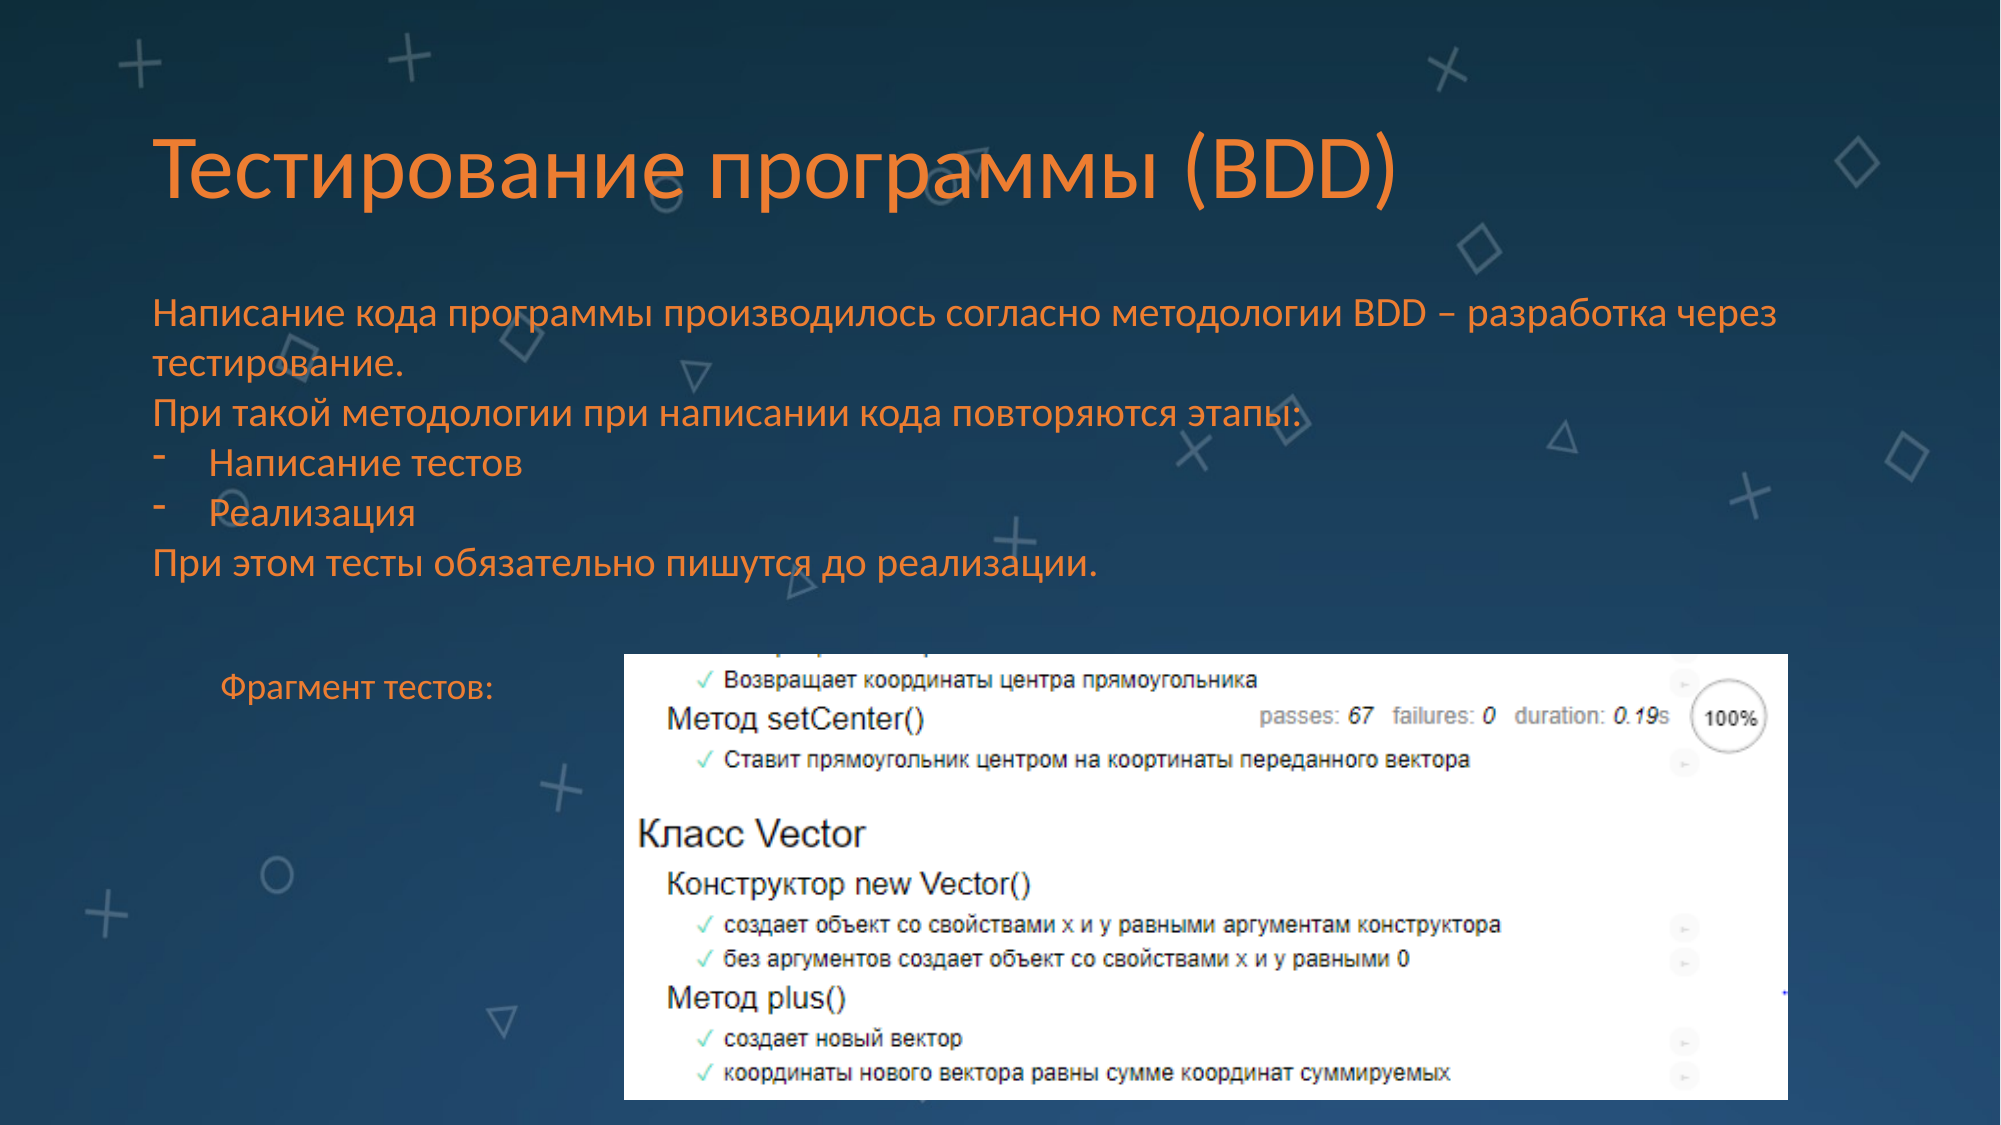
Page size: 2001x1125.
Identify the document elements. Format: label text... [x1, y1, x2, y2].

text_box Написание кода программы производилось согласно методологии BDD – разработка через тестирование. При такой методологии при написании кода повторяются этапы: Написание тестов Реализация При этом тесты обязательно пишутся до реализации. [137, 277, 1851, 593]
text_box Фрагмент тестов: [205, 654, 624, 714]
title Тестирование программы (BDD) [137, 59, 1863, 278]
picture [0, 0, 2001, 1125]
